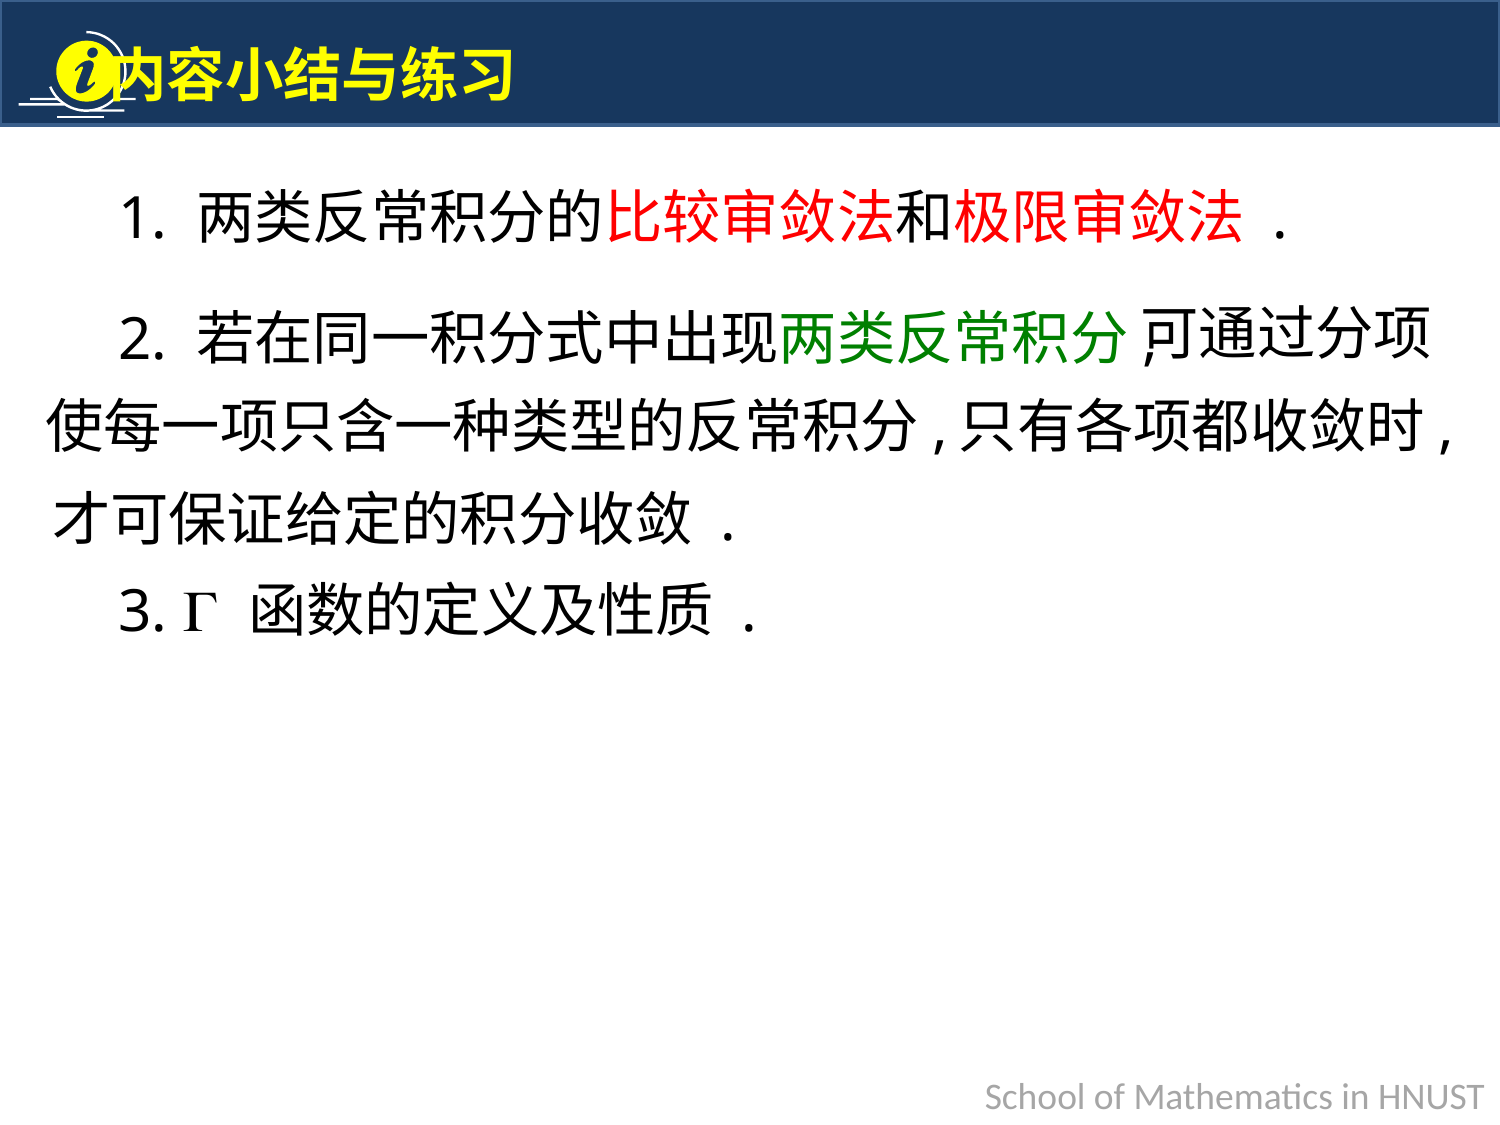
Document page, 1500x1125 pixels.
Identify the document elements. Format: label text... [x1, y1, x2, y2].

text_box 1. 两类反常积分的比较审敛法和极限审敛法 . [88, 172, 1313, 258]
text_box 使每一项只含一种类型的反常积分, [30, 381, 944, 467]
text_box 只有各项都收敛时, [944, 381, 1470, 467]
text_box 才可保证给定的积分收敛 . [37, 475, 751, 560]
text_box 2. 若在同一积分式中出现两类反常积分, [88, 294, 1163, 379]
text_box 3.  函数的定义及性质 . [103, 566, 772, 651]
text_box 可通过分项 [1126, 288, 1447, 374]
